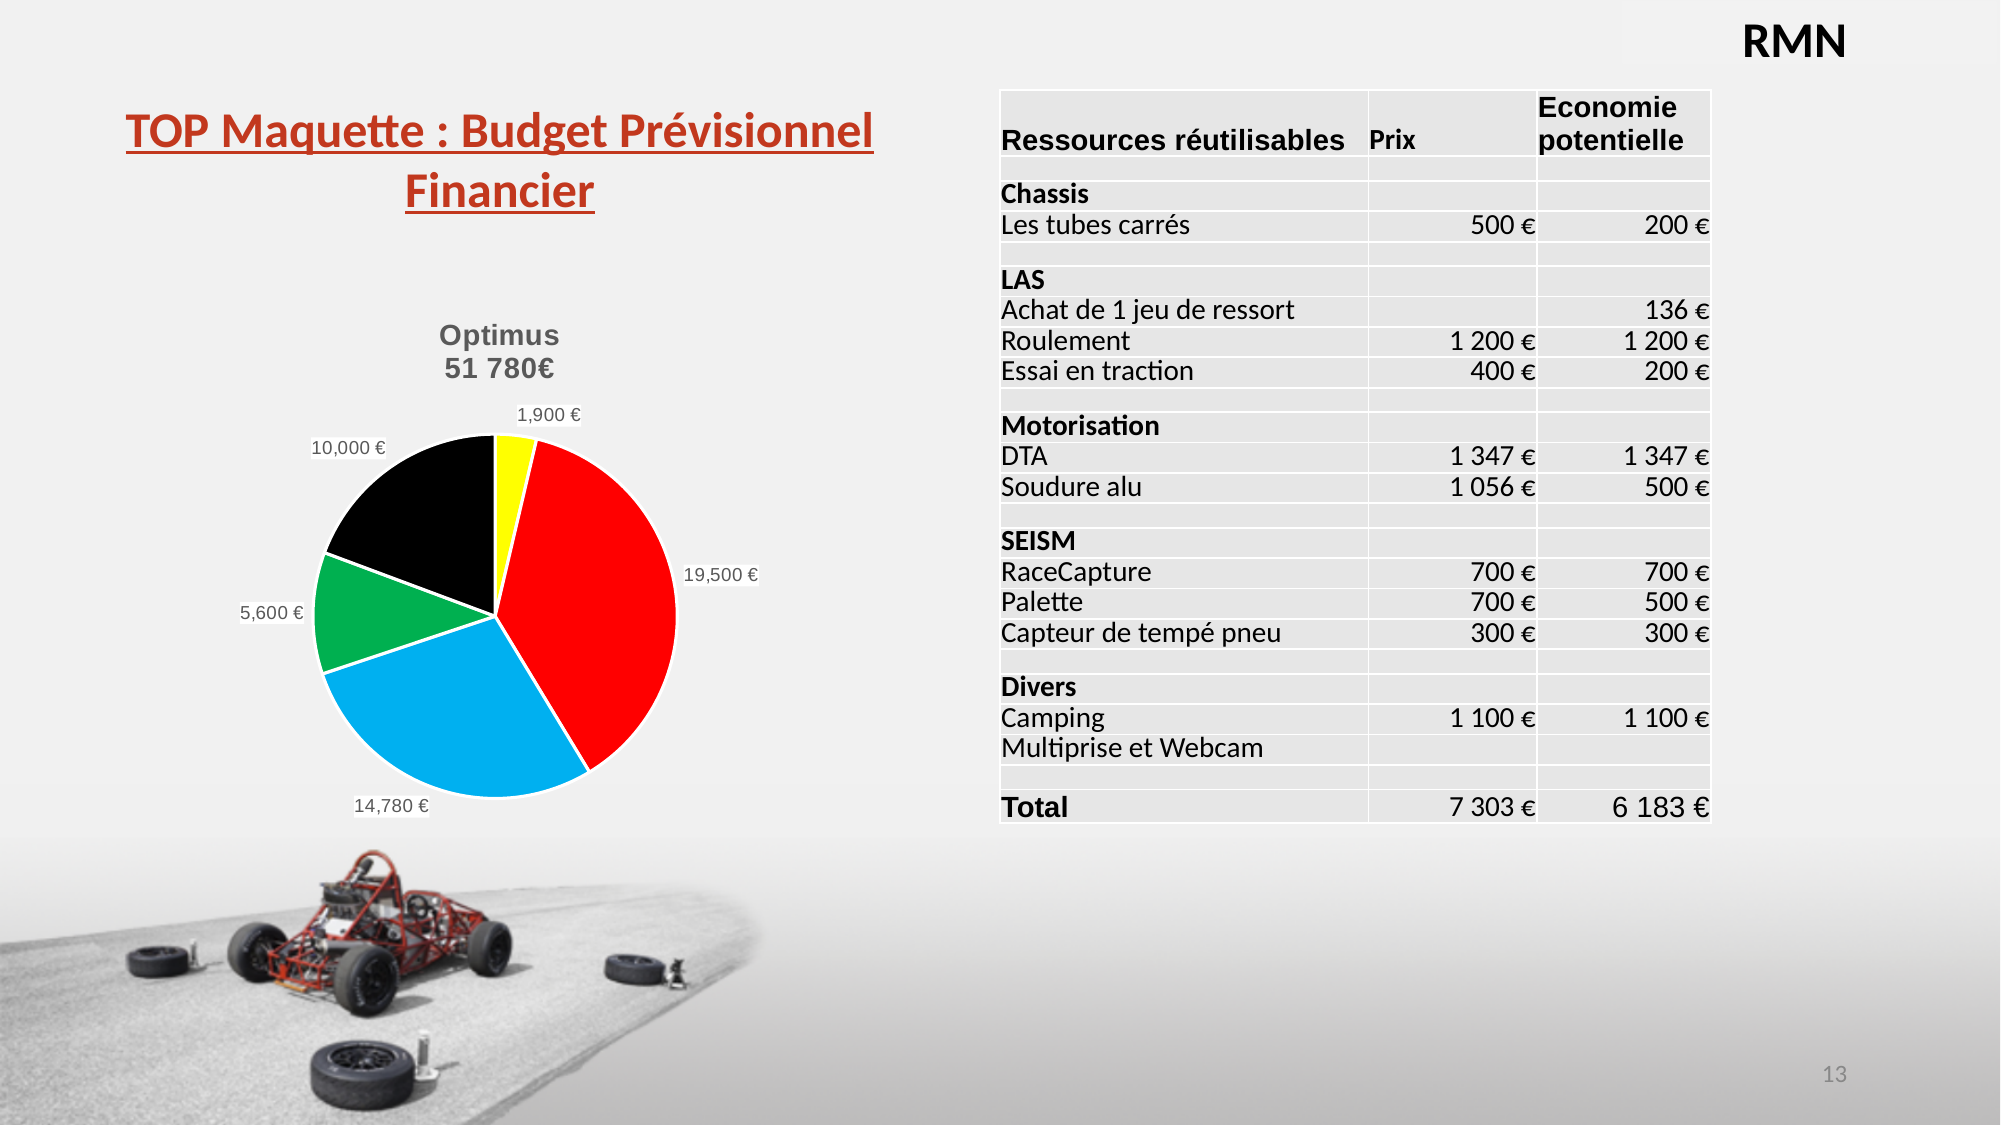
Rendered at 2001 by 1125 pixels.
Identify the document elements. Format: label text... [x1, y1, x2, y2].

table_cell 7 303 € [1369, 790, 1536, 822]
table_cell Multiprise et Webcam [1001, 735, 1368, 764]
table_cell 6 183 € [1538, 790, 1710, 822]
table_cell Capteur de tempé pneu [1001, 620, 1368, 648]
table_cell [1538, 650, 1710, 673]
table_cell [1369, 389, 1536, 411]
table_cell [1369, 413, 1536, 442]
table_cell [1369, 504, 1536, 527]
table_cell [1538, 735, 1710, 764]
table_cell [1538, 766, 1710, 789]
table_cell 1 056 € [1369, 474, 1536, 502]
table_cell [1369, 735, 1536, 764]
table_cell Essai en traction [1001, 358, 1368, 387]
table_cell LAS [1001, 267, 1368, 296]
table_cell [1001, 389, 1368, 411]
table_cell 1 200 € [1538, 328, 1710, 356]
table_cell [1001, 650, 1368, 673]
picture [0, 0, 2001, 1125]
text_box RMN [1726, 0, 1864, 76]
table_cell 400 € [1369, 358, 1536, 387]
table_cell [1538, 182, 1710, 210]
table_cell RaceCapture [1001, 559, 1368, 588]
table_cell [1538, 675, 1710, 703]
table_cell [1369, 157, 1536, 180]
table_cell 500 € [1369, 212, 1536, 241]
table_cell [1369, 297, 1536, 326]
table_cell [1538, 389, 1710, 411]
table_cell [1001, 243, 1368, 265]
table_cell [1538, 243, 1710, 265]
table_cell Soudure alu [1001, 474, 1368, 502]
table_cell Palette [1001, 589, 1368, 618]
table_cell 500 € [1538, 589, 1710, 618]
table_cell [1538, 504, 1710, 527]
table_cell 300 € [1538, 620, 1710, 648]
table_cell 1 100 € [1538, 705, 1710, 734]
table_cell [1369, 650, 1536, 673]
table_cell Chassis [1001, 182, 1368, 210]
table_cell Les tubes carrés [1001, 212, 1368, 241]
table_cell [1369, 675, 1536, 703]
table_cell 136 € [1538, 297, 1710, 326]
table_header Prix [1369, 91, 1536, 155]
table_cell Motorisation [1001, 413, 1368, 442]
slide_number 13 [1412, 1042, 1863, 1103]
table_cell [1001, 504, 1368, 527]
table_cell [1369, 766, 1536, 789]
table_cell [1538, 157, 1710, 180]
text_box TOP Maquette : Budget Prévisionnel Financier [0, 89, 999, 226]
table_cell 1 347 € [1369, 443, 1536, 472]
table_cell [1369, 243, 1536, 265]
table_cell 1 100 € [1369, 705, 1536, 734]
table_cell Total [1001, 790, 1368, 822]
table_cell Camping [1001, 705, 1368, 734]
table_cell 200 € [1538, 212, 1710, 241]
table_header Ressources réutilisables [1001, 91, 1368, 155]
table_cell [1538, 529, 1710, 557]
table_cell [1369, 529, 1536, 557]
table_cell Achat de 1 jeu de ressort [1001, 297, 1368, 326]
table_cell [1369, 267, 1536, 296]
table_cell 300 € [1369, 620, 1536, 648]
table_cell 1 347 € [1538, 443, 1710, 472]
table_cell 500 € [1538, 474, 1710, 502]
table_cell Divers [1001, 675, 1368, 703]
table_header Economie potentielle [1538, 91, 1710, 155]
table_cell [1001, 157, 1368, 180]
table_cell 700 € [1369, 559, 1536, 588]
table_cell 200 € [1538, 358, 1710, 387]
chart [204, 290, 796, 834]
table_cell DTA [1001, 443, 1368, 472]
table_cell [1001, 766, 1368, 789]
table_cell [1538, 267, 1710, 296]
table_cell 700 € [1538, 559, 1710, 588]
table_cell [1369, 182, 1536, 210]
table_cell Roulement [1001, 328, 1368, 356]
table_cell 1 200 € [1369, 328, 1536, 356]
table_cell [1538, 413, 1710, 442]
table_cell 700 € [1369, 589, 1536, 618]
table_cell SEISM [1001, 529, 1368, 557]
